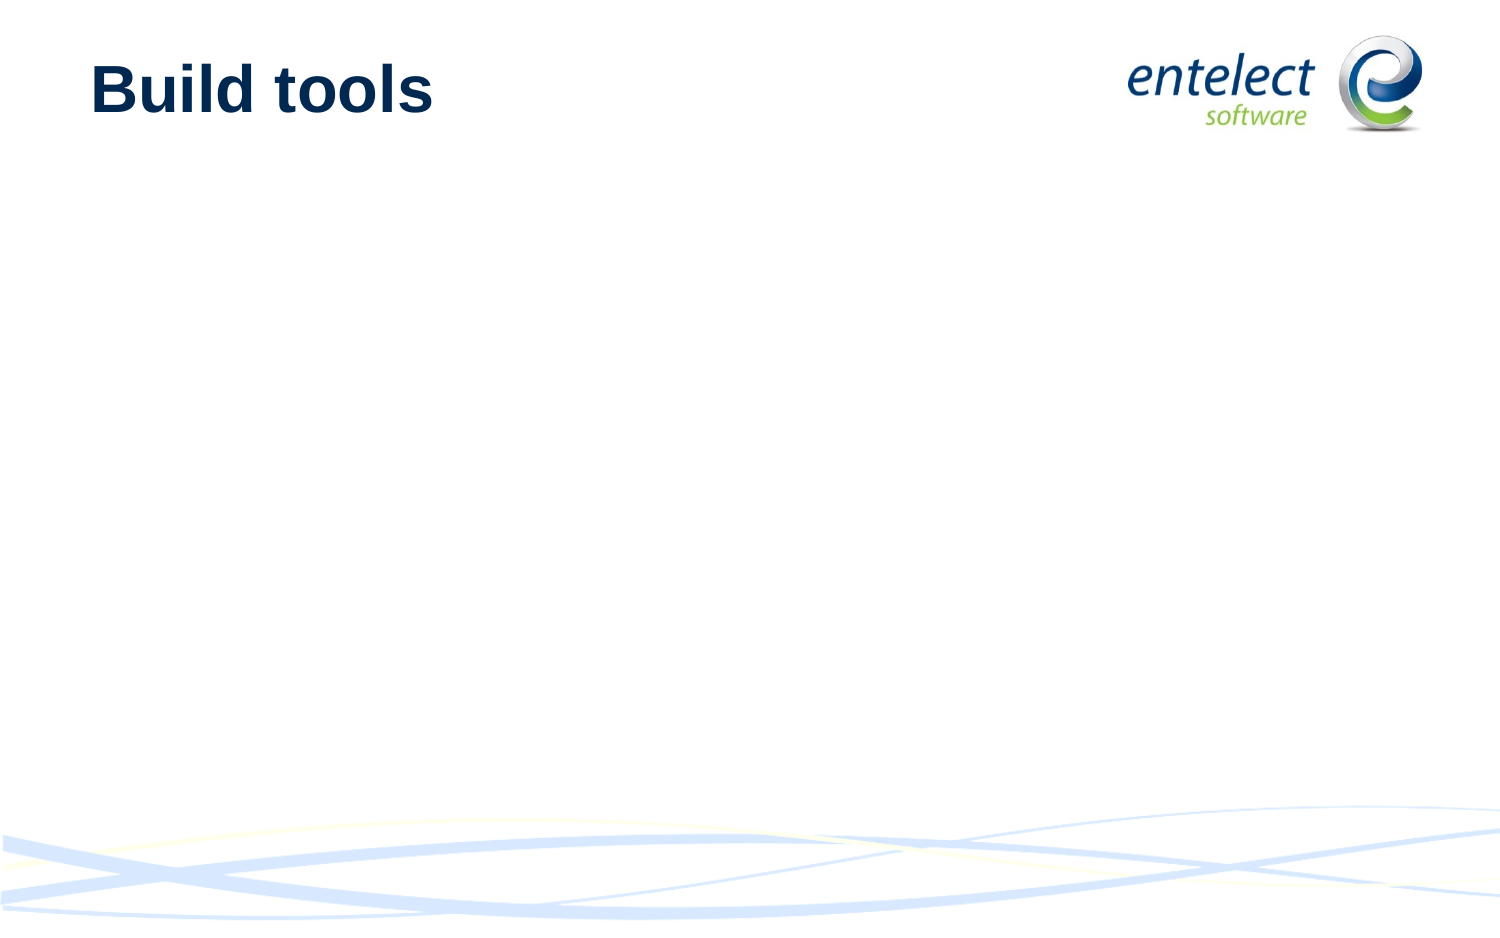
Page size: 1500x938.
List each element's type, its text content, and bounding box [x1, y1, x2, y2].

title Build tools [75, 37, 1425, 134]
picture [1128, 33, 1424, 37]
